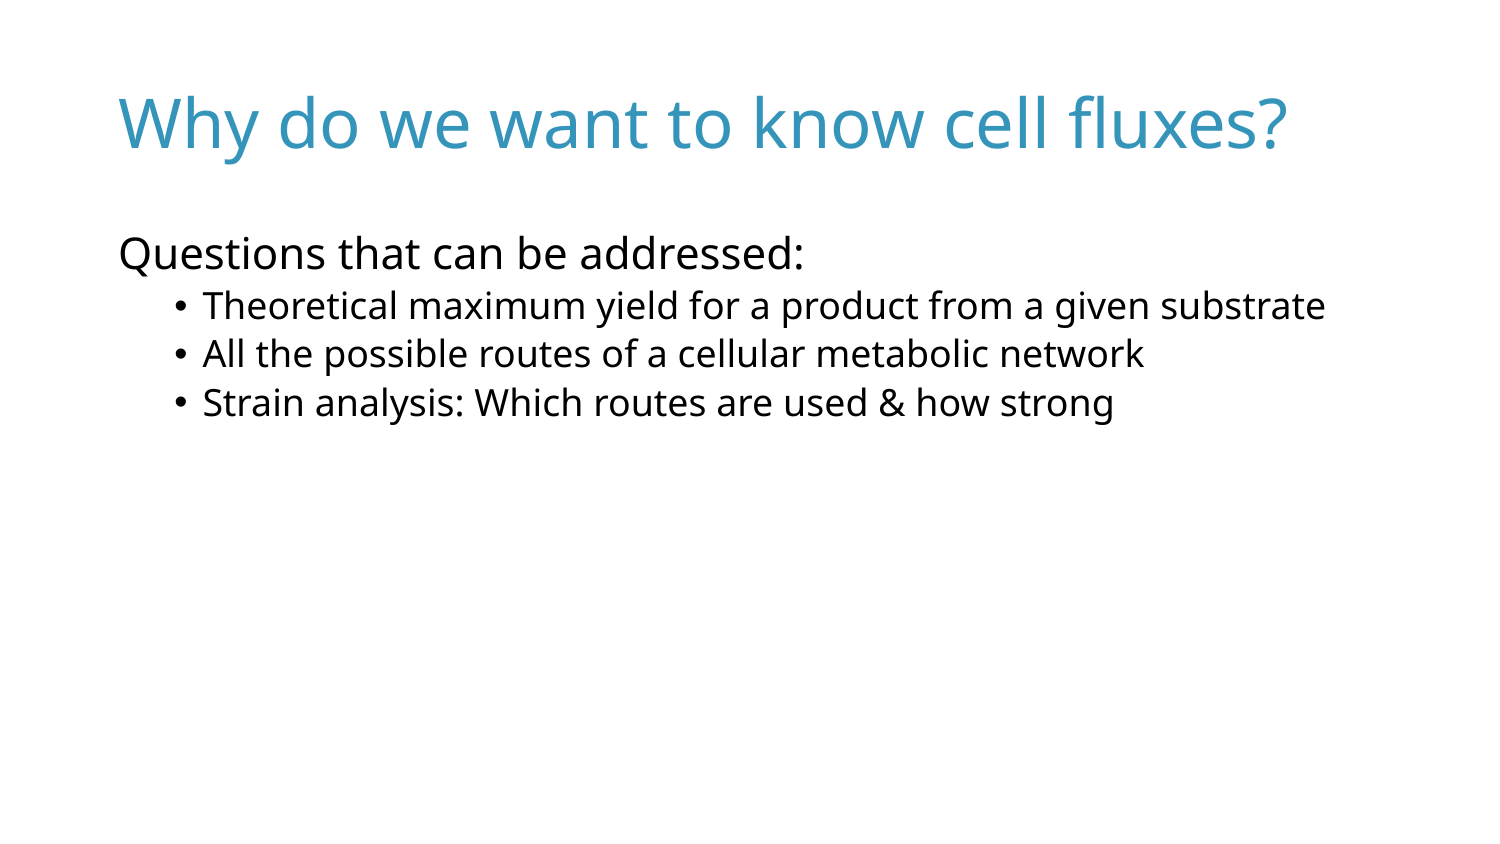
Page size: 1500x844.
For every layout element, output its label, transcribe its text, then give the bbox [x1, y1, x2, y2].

title Why do we want to know cell fluxes? [103, 44, 1397, 208]
list Questions that can be addressed: Theoretical maximum yield for a product from a given substrate All the possible routes of a cellular metabolic network Strain analysis: Which routes are used & how strong [103, 224, 1397, 760]
